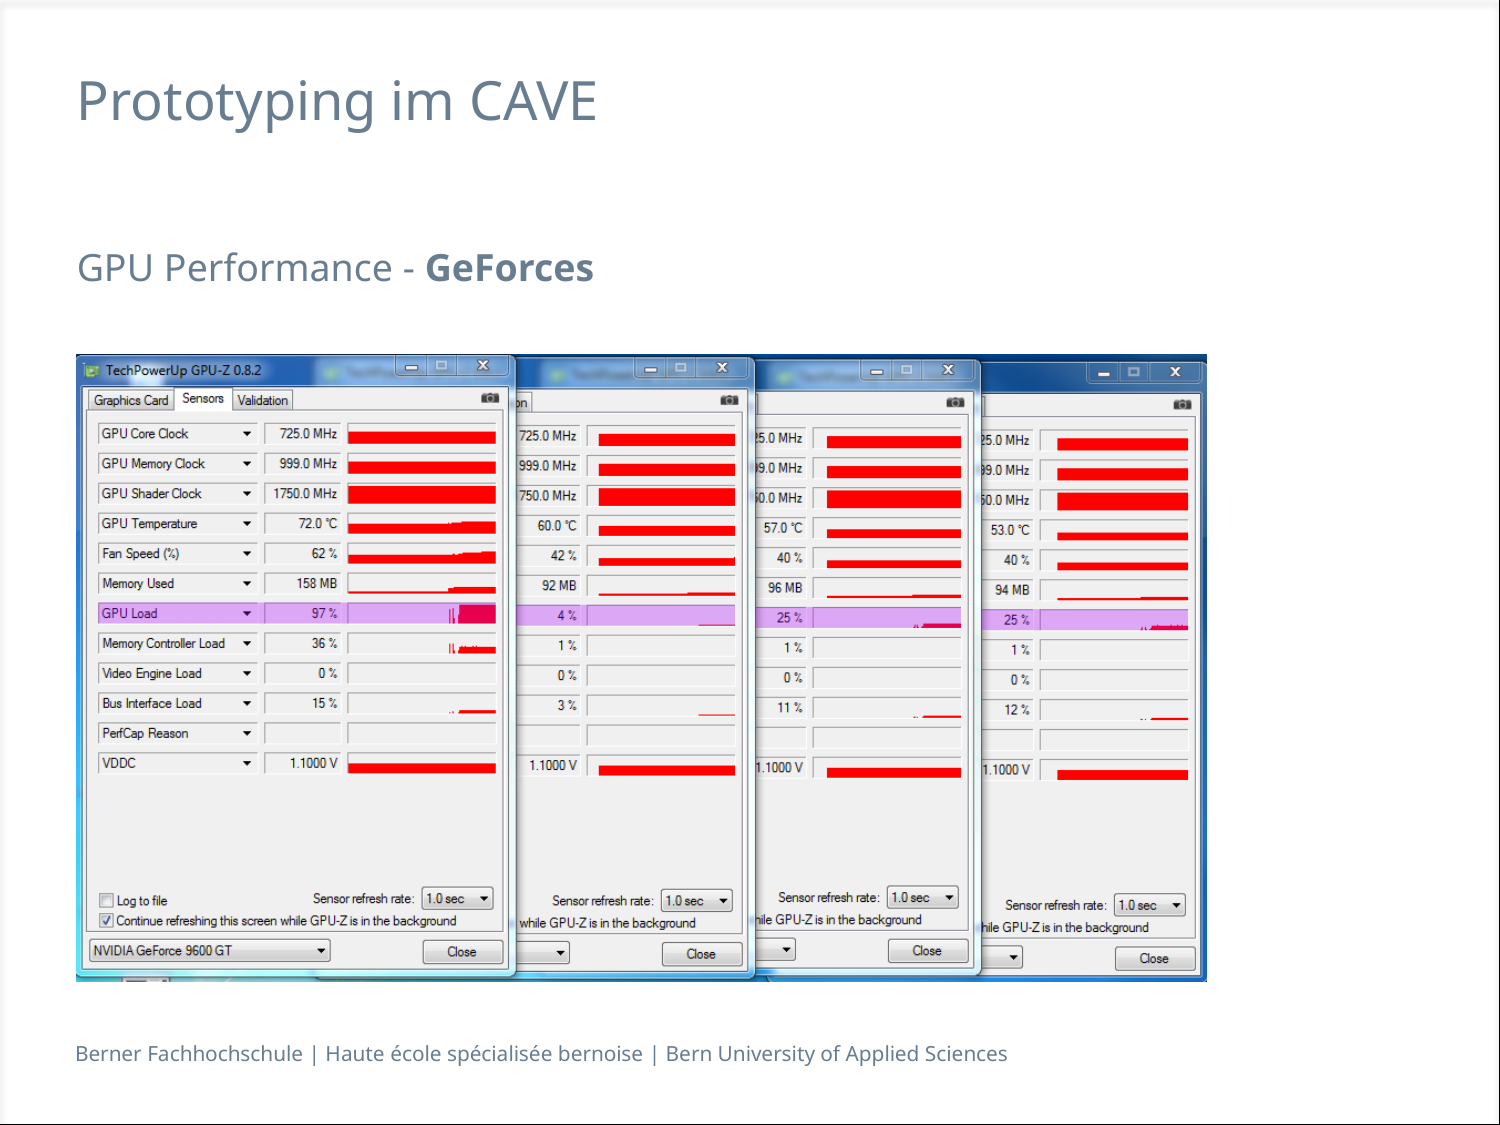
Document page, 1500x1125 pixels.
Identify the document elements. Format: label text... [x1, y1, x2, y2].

list GPU Performance - GeForces [76, 236, 1406, 325]
title Prototyping im CAVE [76, 59, 1406, 148]
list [76, 354, 1207, 982]
